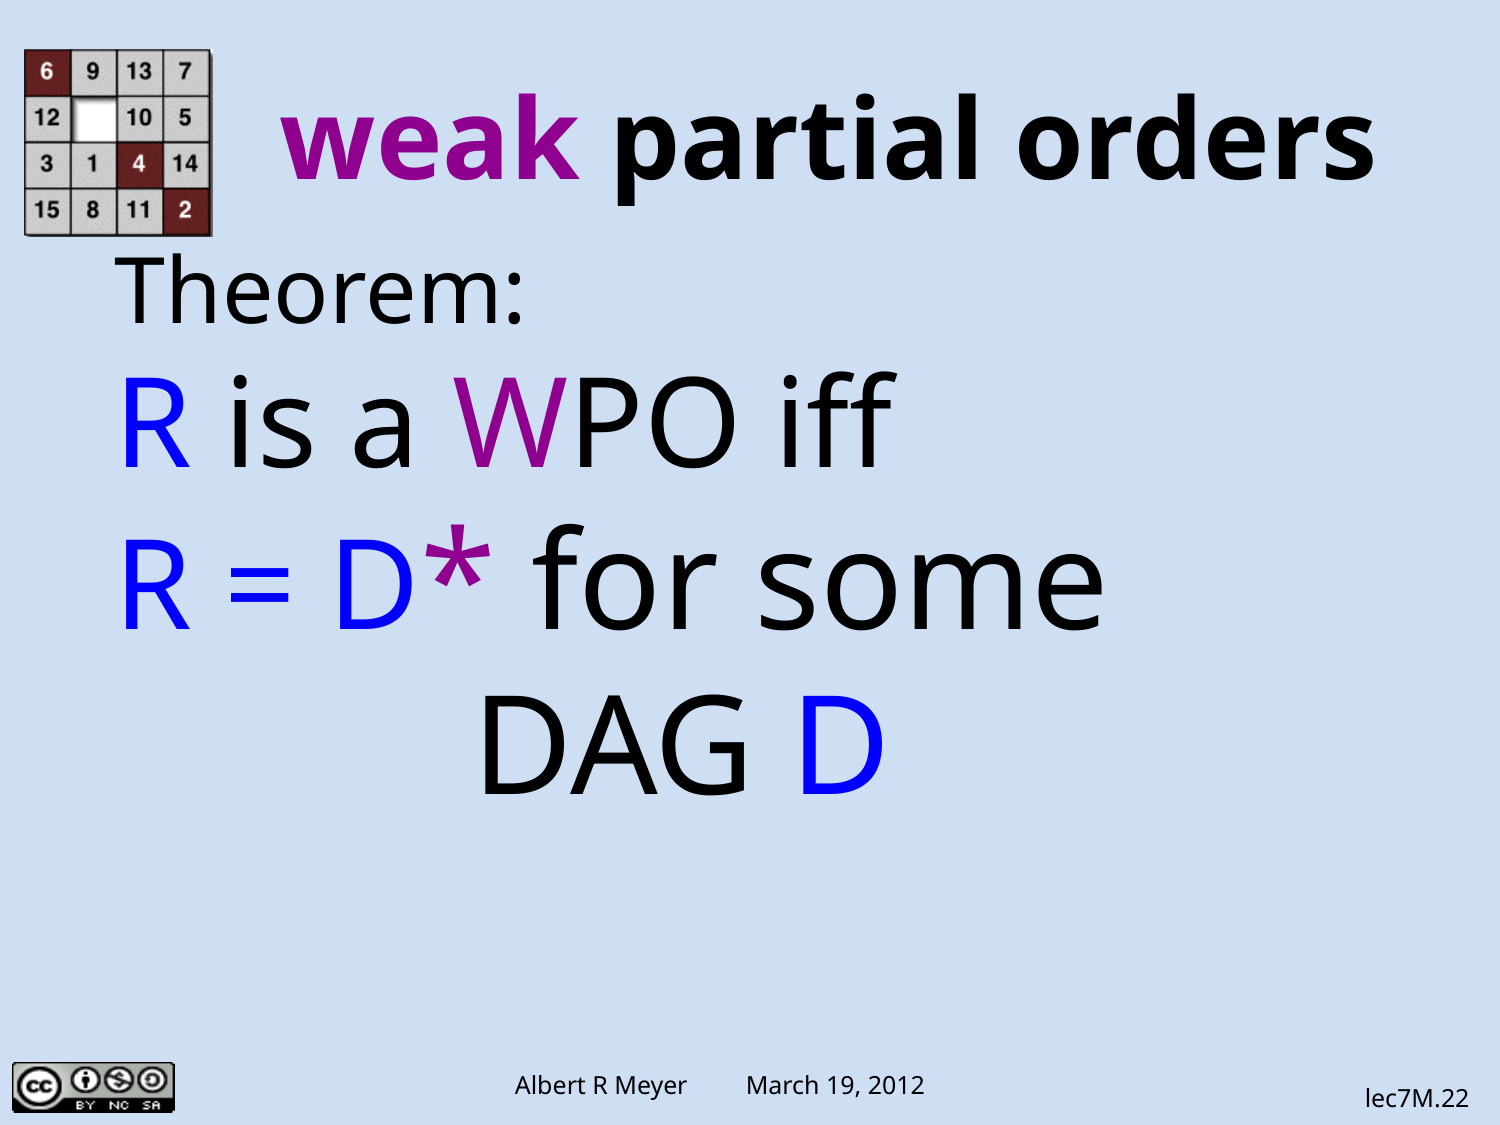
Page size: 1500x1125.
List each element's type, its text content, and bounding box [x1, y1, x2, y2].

picture [24, 49, 207, 237]
text_box Theorem: R is a WPO iff R = D* for some DAG D [99, 224, 1375, 875]
title weak partial orders [207, 45, 1450, 225]
picture [12, 1062, 175, 1113]
